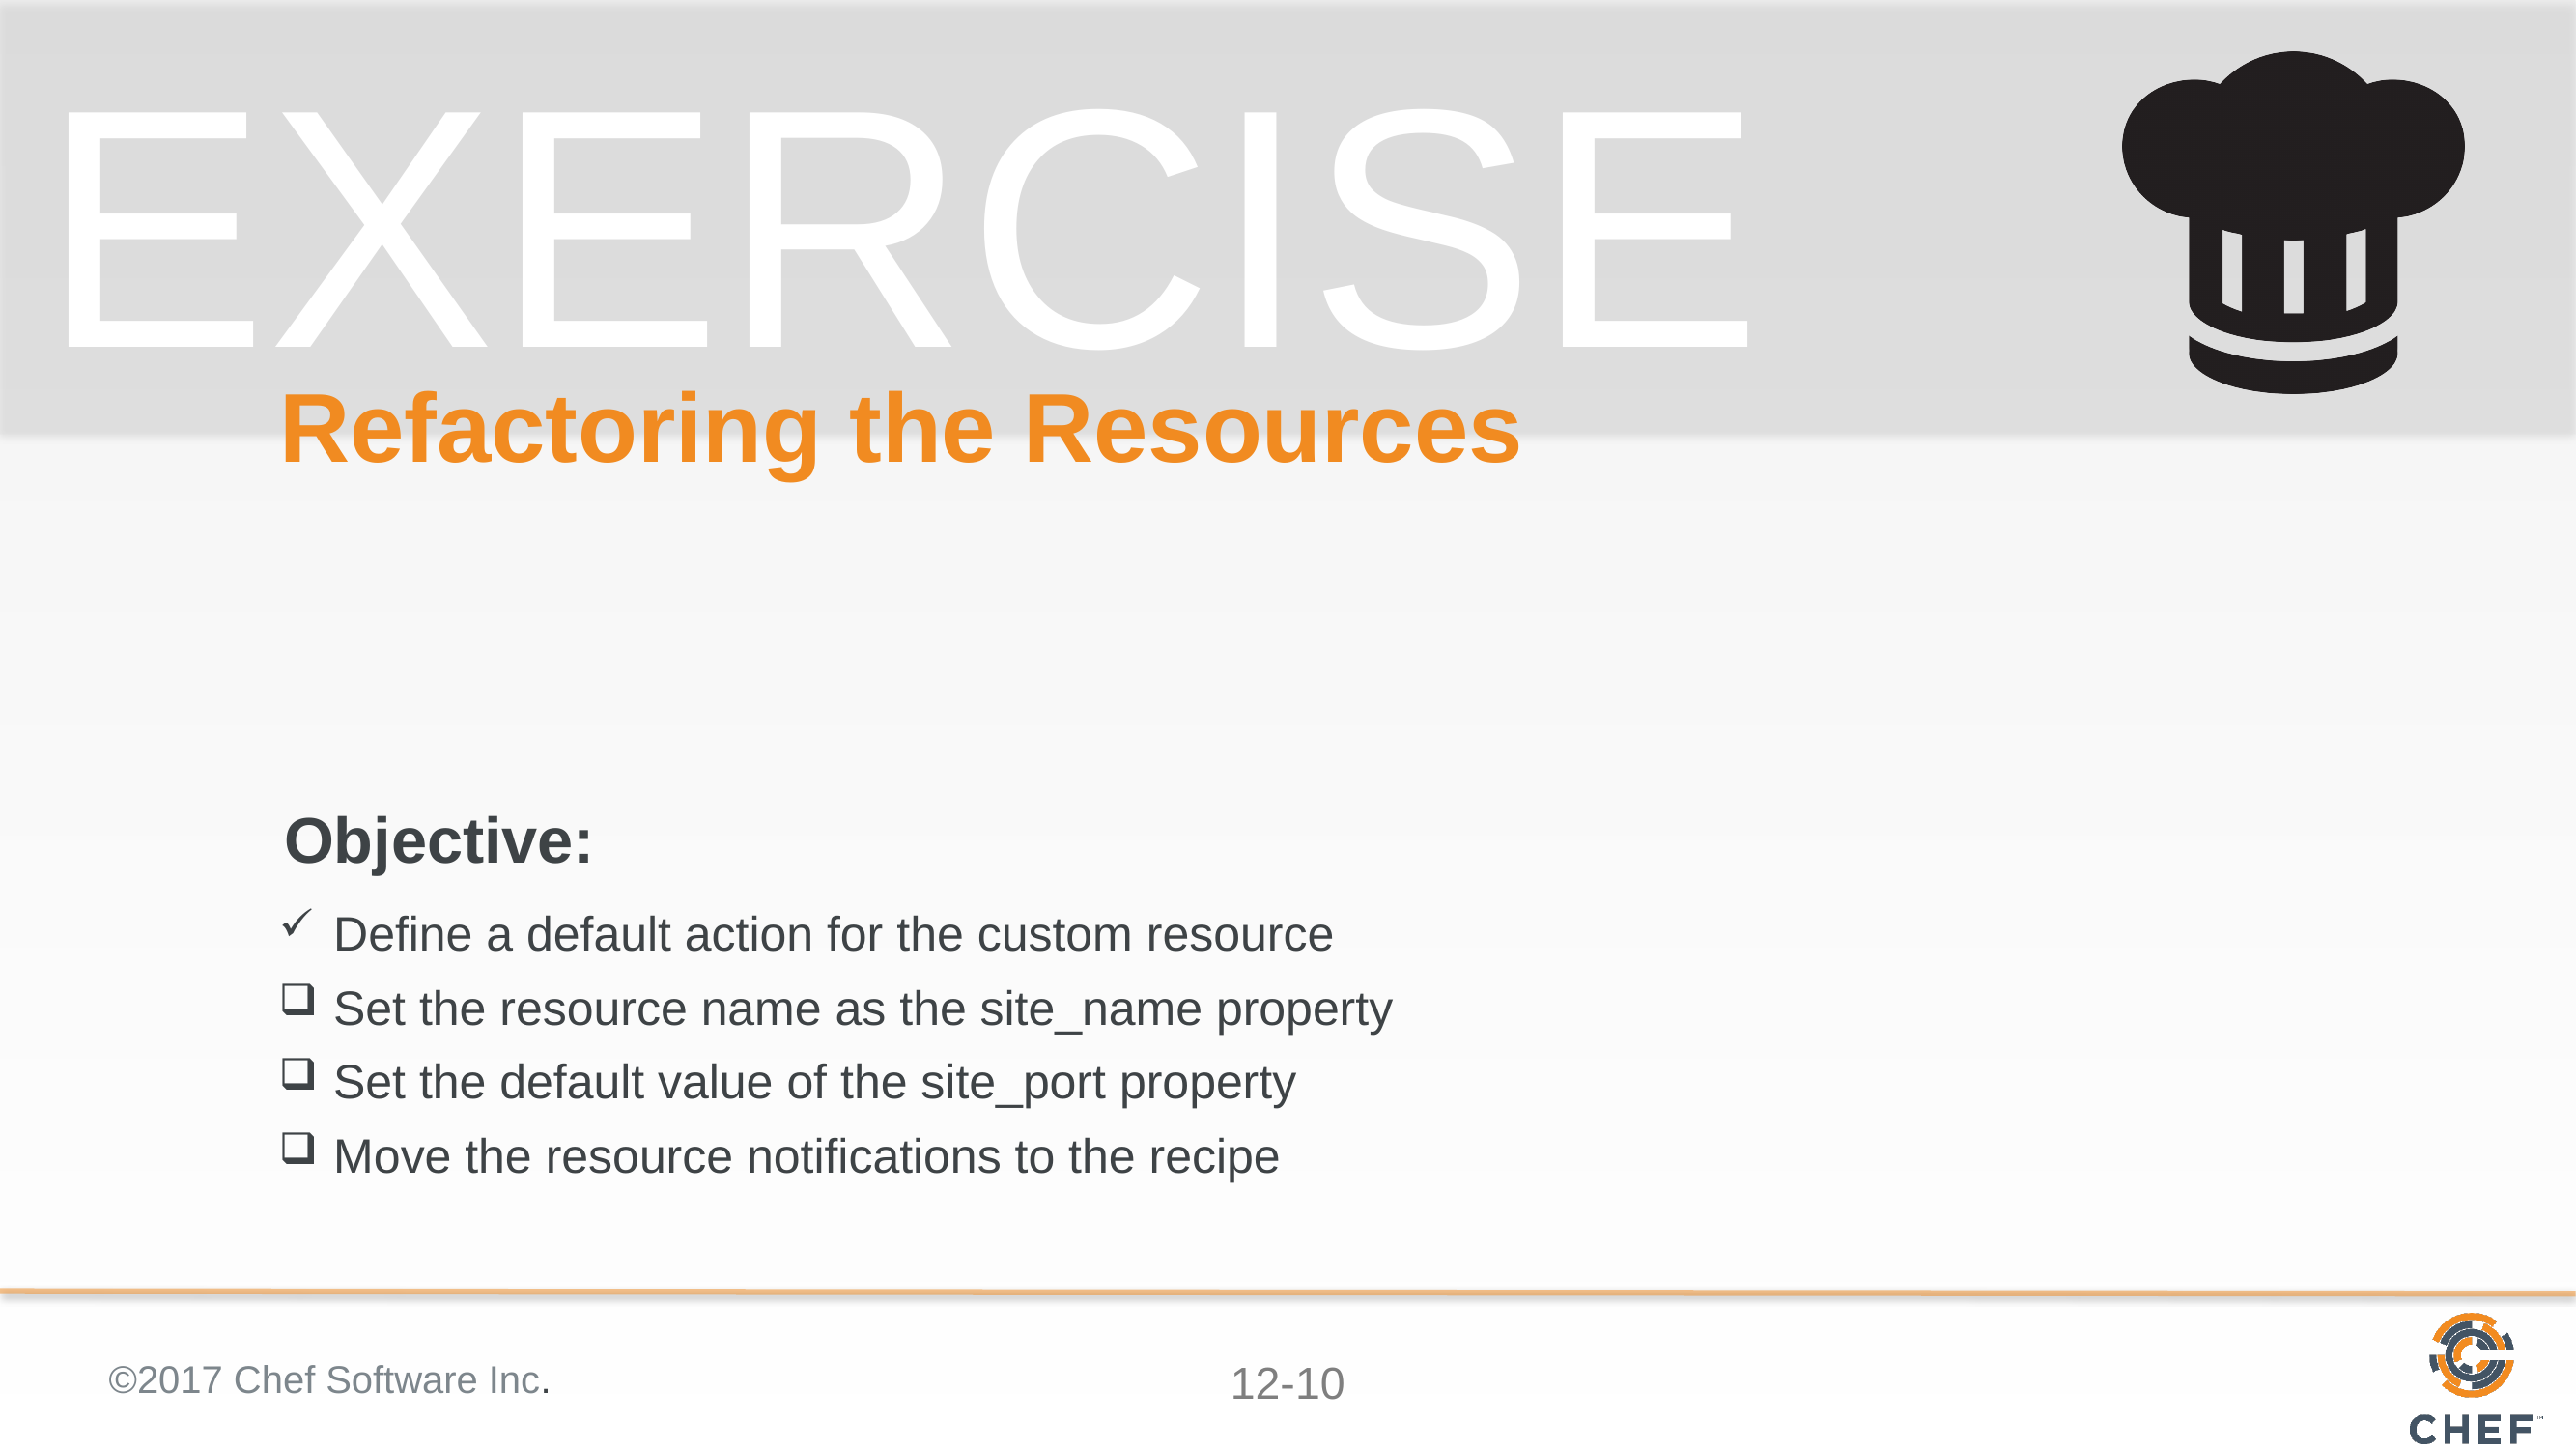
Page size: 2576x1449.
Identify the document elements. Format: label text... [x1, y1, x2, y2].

picture [2122, 51, 2465, 399]
picture [2399, 1297, 2551, 1449]
list Define a default action for the custom resource Set the resource name as the site_name property Set the default value of the site_port property Move the resource notifications to the recipe [265, 895, 2217, 1284]
title Refactoring the Resources [265, 363, 2217, 498]
